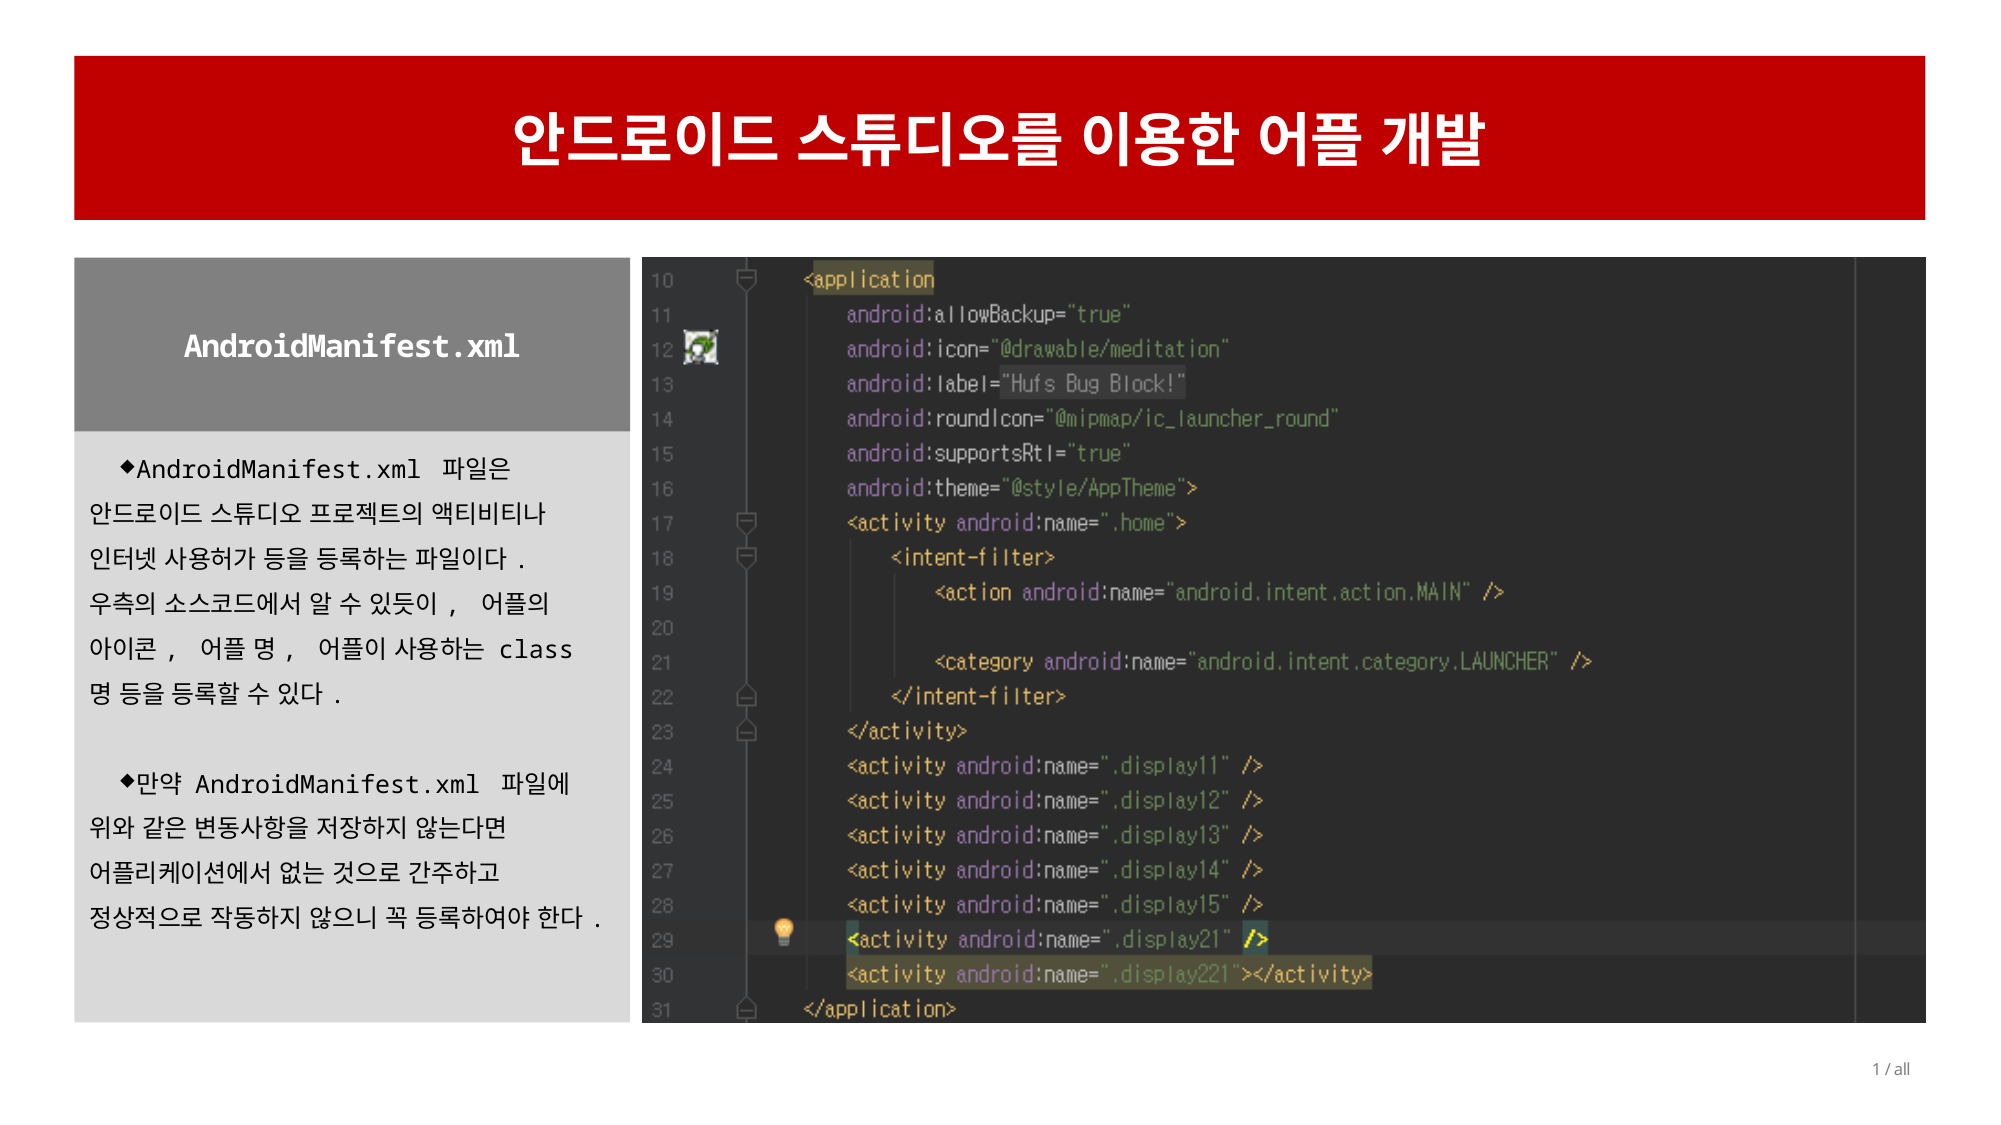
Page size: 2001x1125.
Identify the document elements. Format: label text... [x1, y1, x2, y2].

text_box 1 / all [1850, 1051, 1926, 1109]
picture [642, 257, 1926, 1023]
text_box 안드로이드 스튜디오를 이용한 어플 개발 [73, 55, 1926, 221]
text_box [74, 257, 631, 1023]
